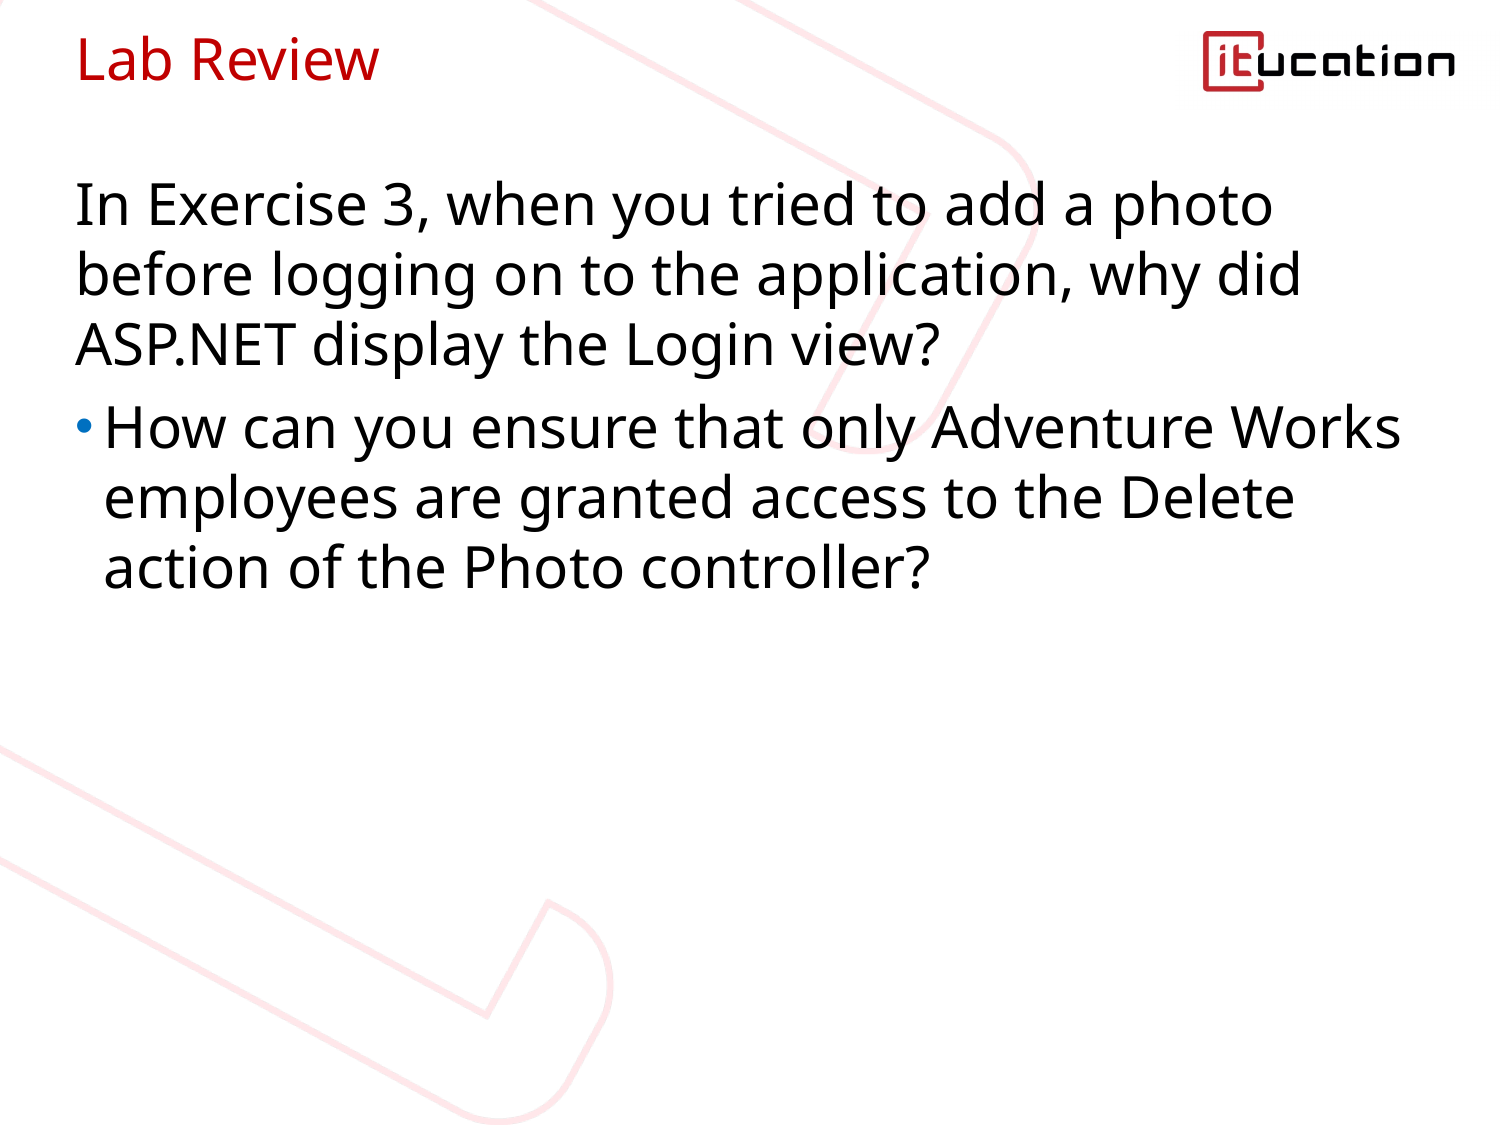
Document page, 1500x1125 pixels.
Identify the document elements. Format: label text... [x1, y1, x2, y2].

list In Exercise 3, when you tried to add a photo before logging on to the application, why did ASP.NET display the Login view? How can you ensure that only Adventure Works employees are granted access to the Delete action of the Photo controller? [74, 167, 1408, 1013]
picture [1188, 31, 1500, 110]
title Lab Review [75, 0, 1188, 126]
